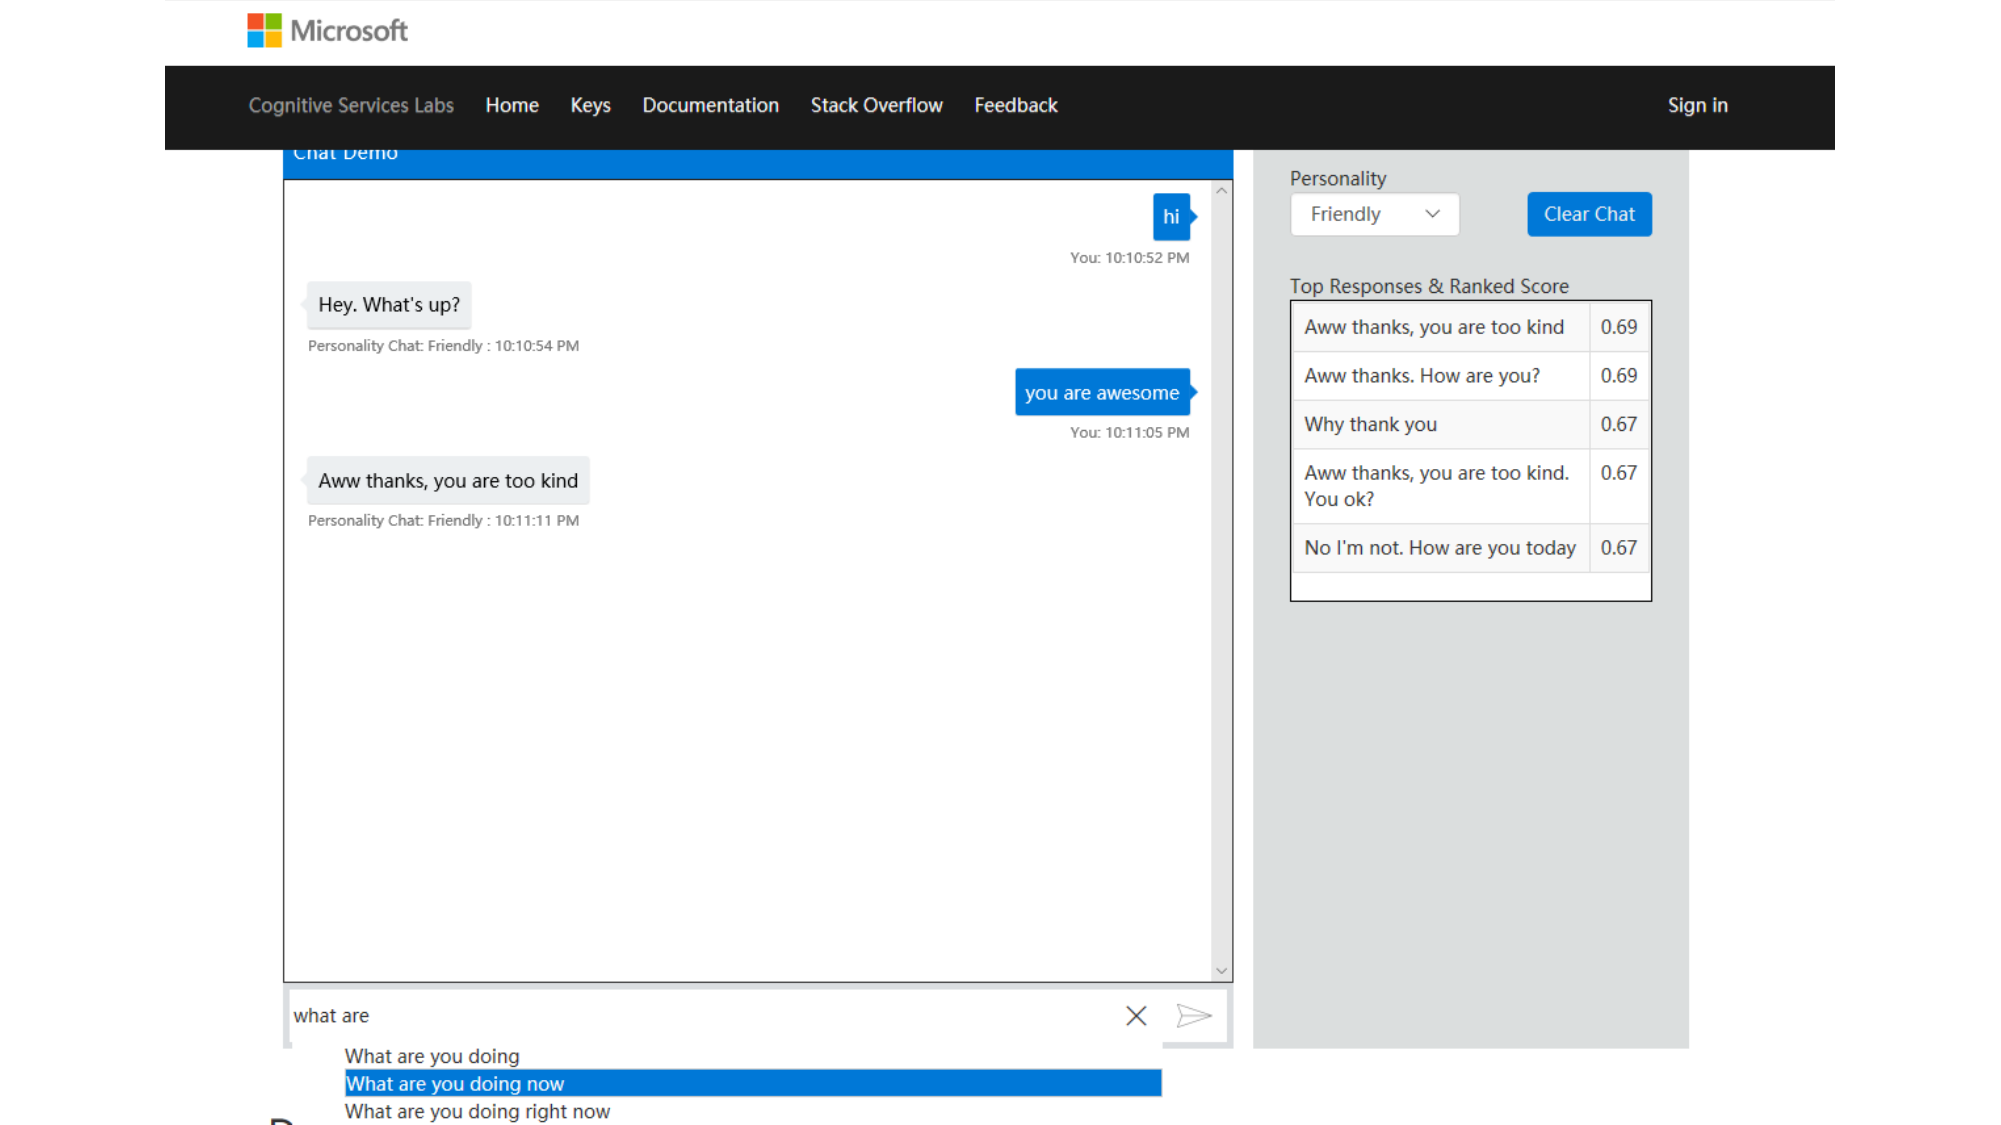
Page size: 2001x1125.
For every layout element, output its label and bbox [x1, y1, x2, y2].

picture [164, 0, 1836, 1125]
